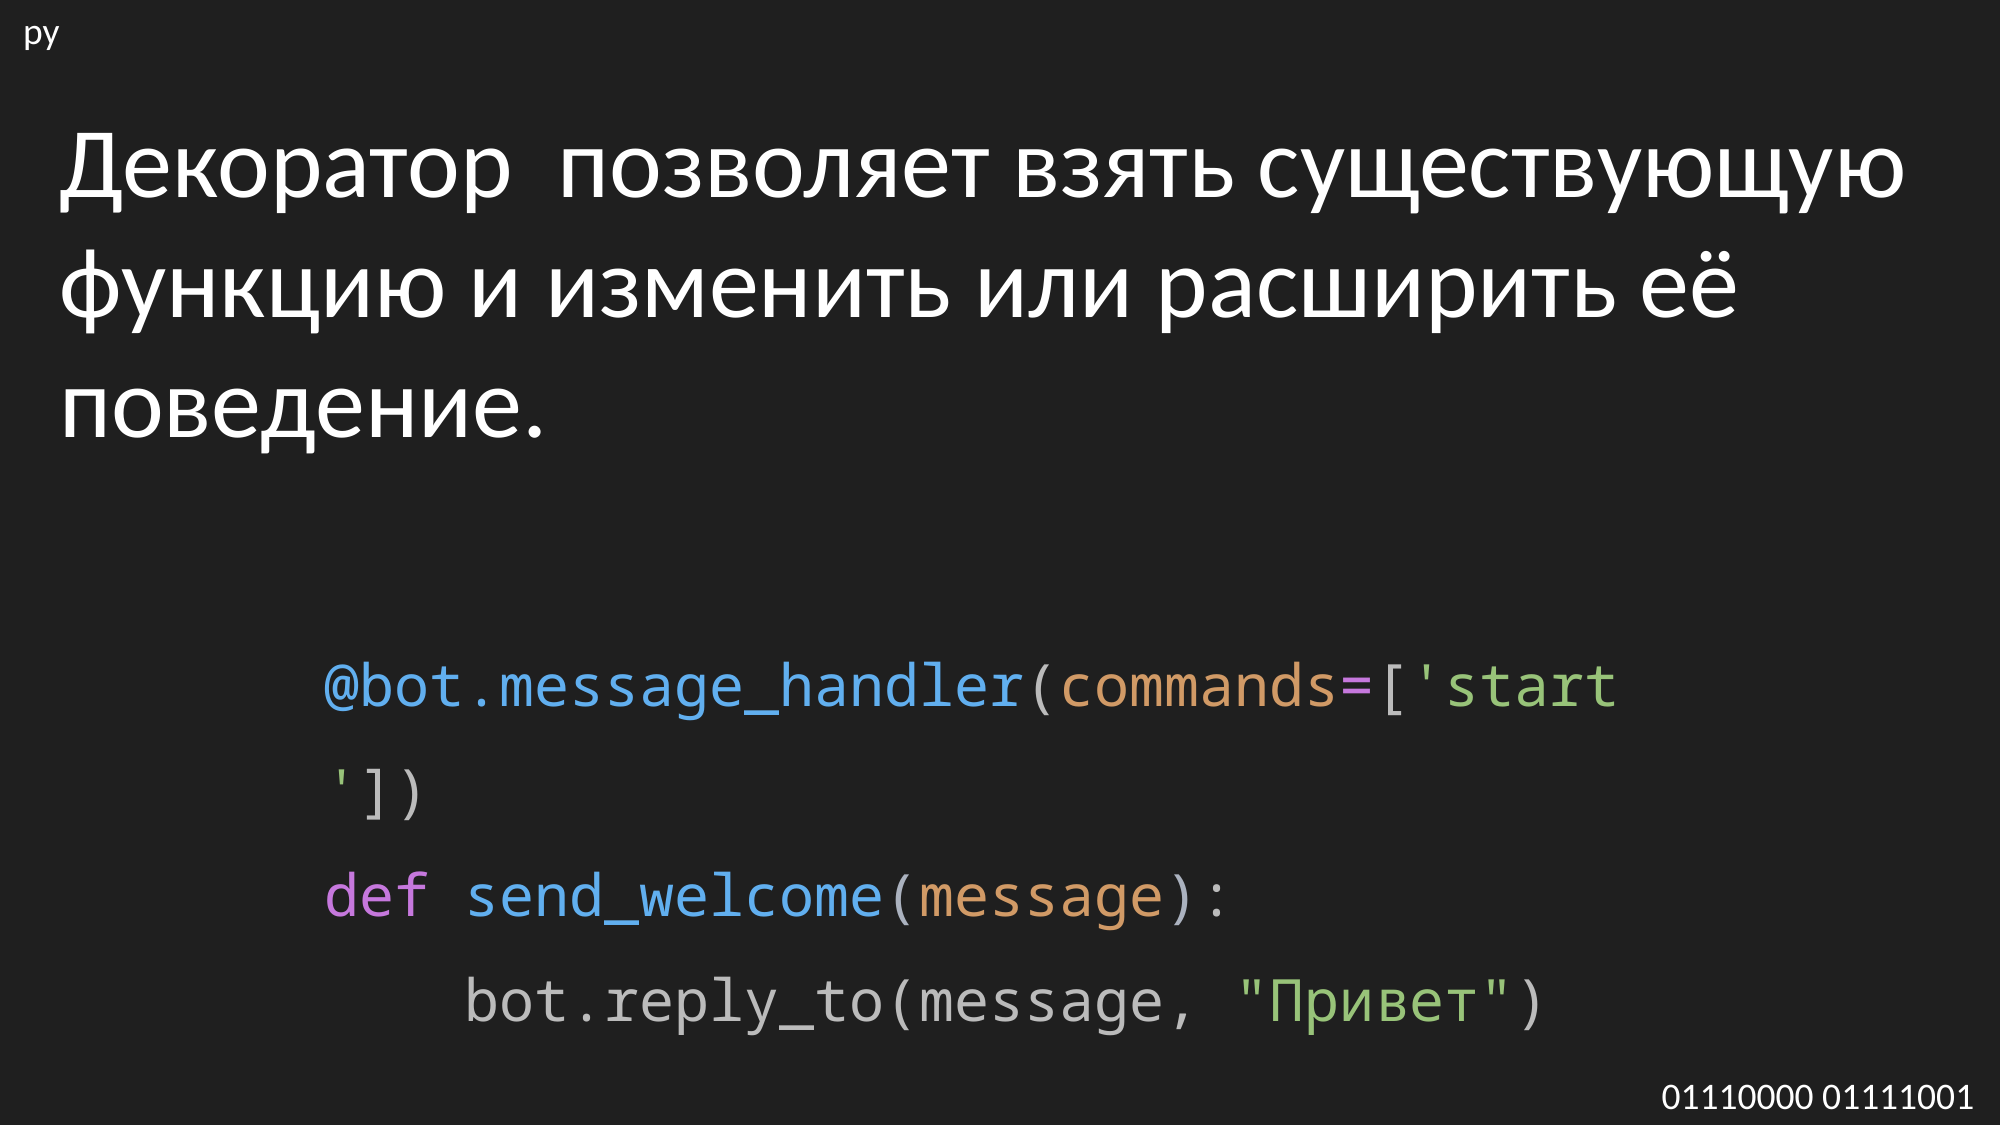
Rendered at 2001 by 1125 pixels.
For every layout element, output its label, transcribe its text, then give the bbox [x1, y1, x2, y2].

text_box py [8, 0, 1009, 60]
text_box @bot.message_handler(commands=['start']) def send_welcome(message): bot.reply_to(message, "Привет") [309, 605, 1647, 1041]
text_box 01110000 01111001 [1646, 1064, 2000, 1125]
text_box Декоратор позволяет взять существующую функцию и изменить или расширить её поведение. [44, 90, 1973, 466]
